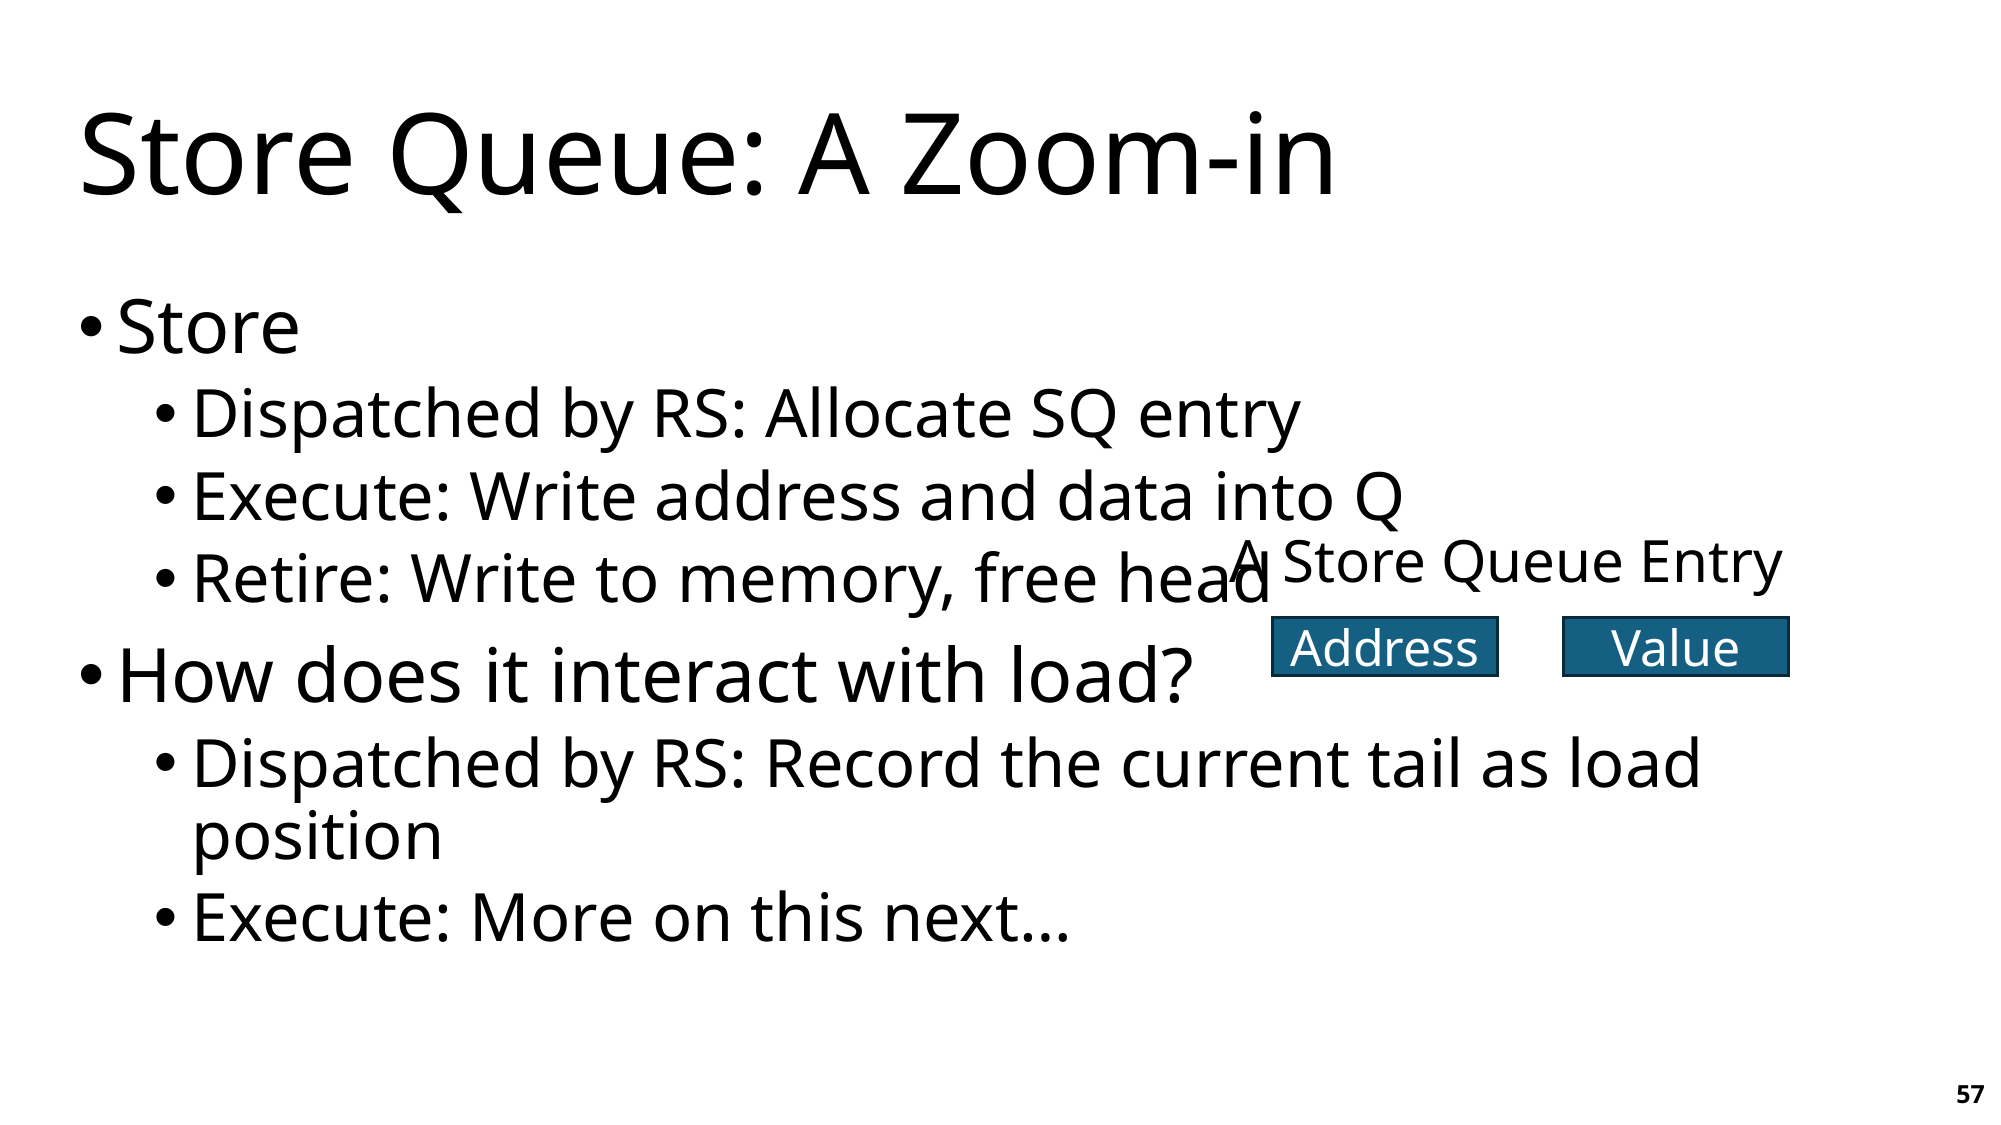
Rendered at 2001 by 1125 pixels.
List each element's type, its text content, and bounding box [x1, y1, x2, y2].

text_box Value [1562, 616, 1790, 677]
text_box Address [1271, 616, 1499, 677]
list Store Dispatched by RS: Allocate SQ entry Execute: Write address and data into Q Retire: Write to memory, free head How does it interact with load? Dispatched by RS: Record the current tail as load position Execute: More on this next… [63, 281, 1946, 1066]
text_box A Store Queue Entry [1215, 516, 1798, 602]
slide_number 57 [1550, 1065, 2000, 1125]
title Store Queue: A Zoom-in [63, 49, 1789, 267]
